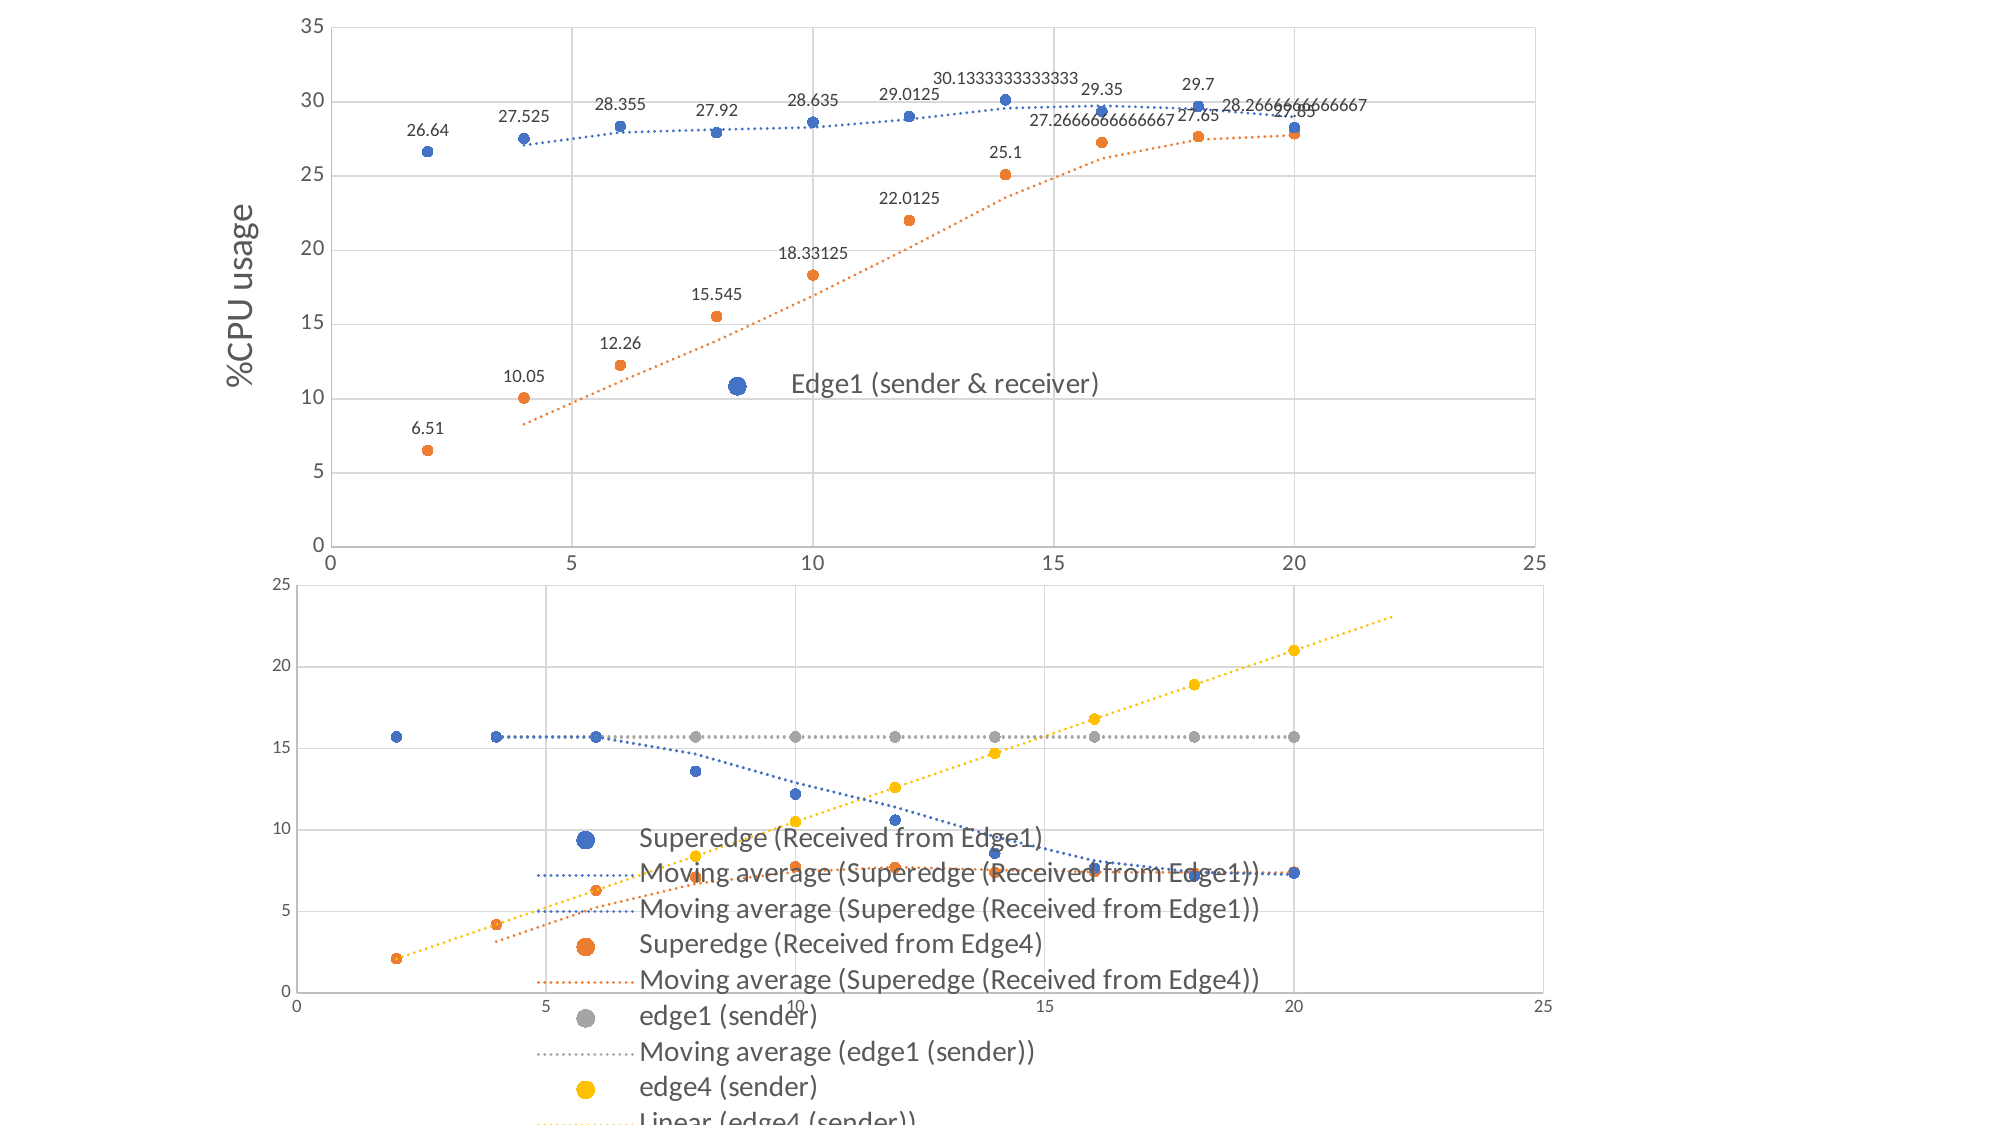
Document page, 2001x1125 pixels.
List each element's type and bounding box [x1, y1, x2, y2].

chart [185, 3, 1576, 1125]
